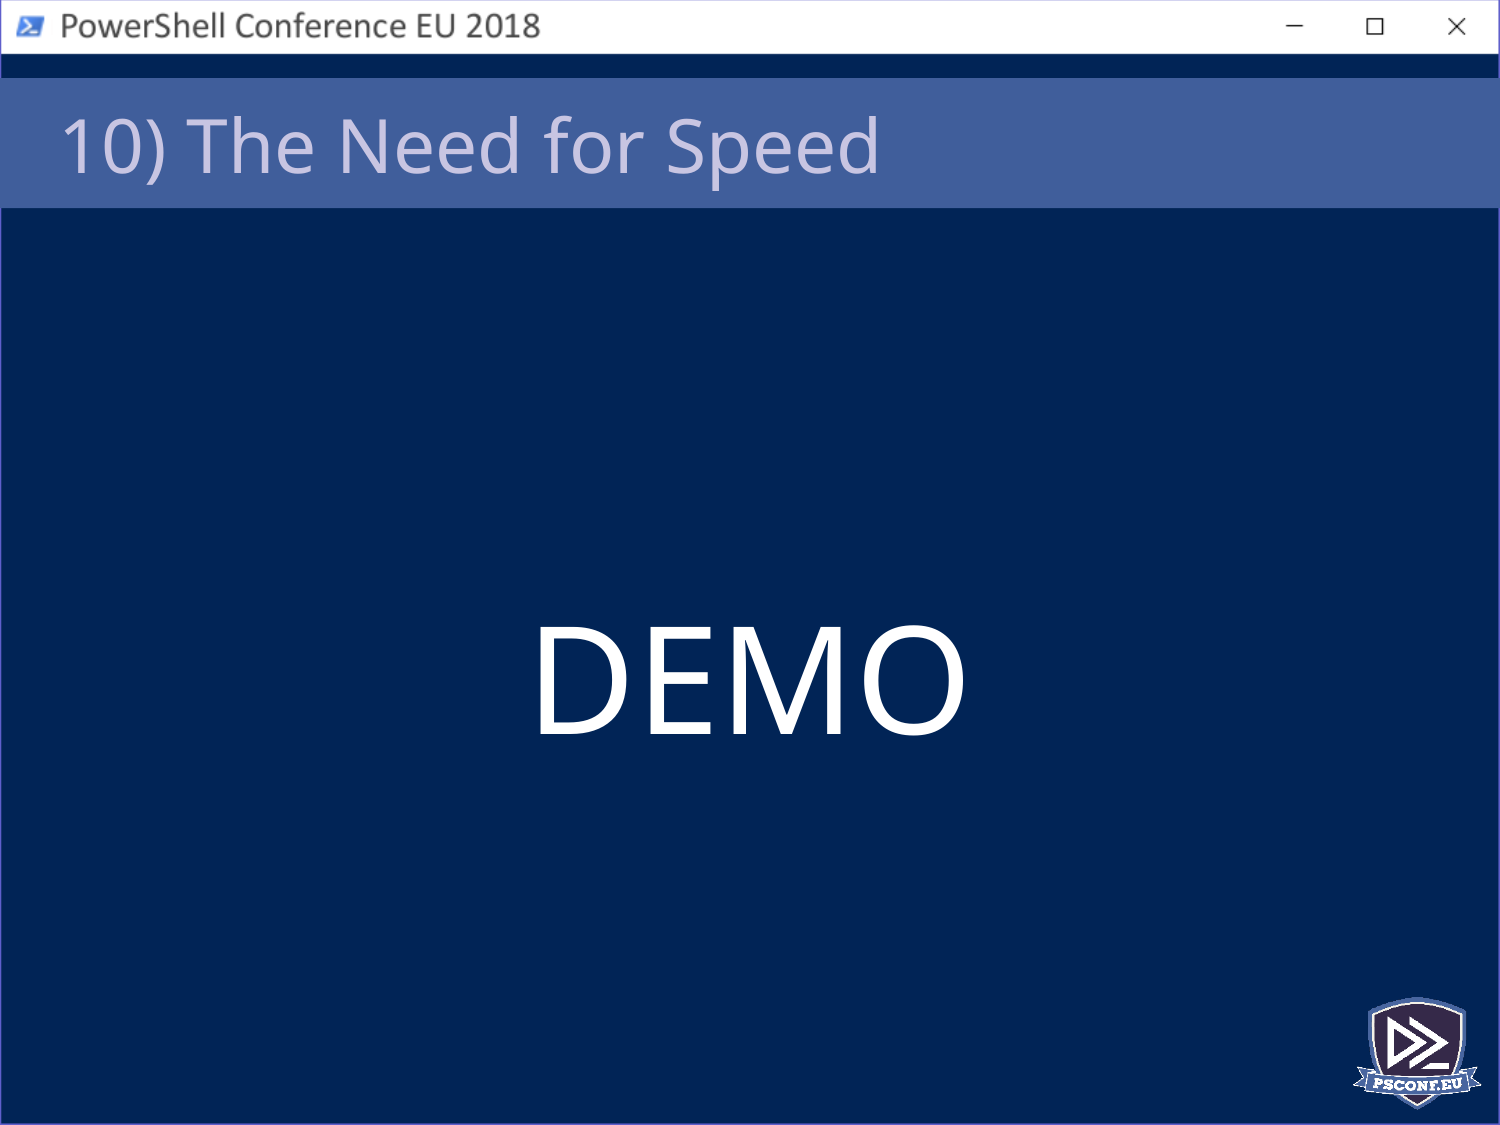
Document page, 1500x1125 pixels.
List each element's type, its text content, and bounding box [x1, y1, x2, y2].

title 10) The Need for Speed [0, 78, 1500, 209]
list DEMO [41, 314, 1459, 1035]
picture [0, 0, 1500, 78]
picture [0, 209, 1500, 1125]
